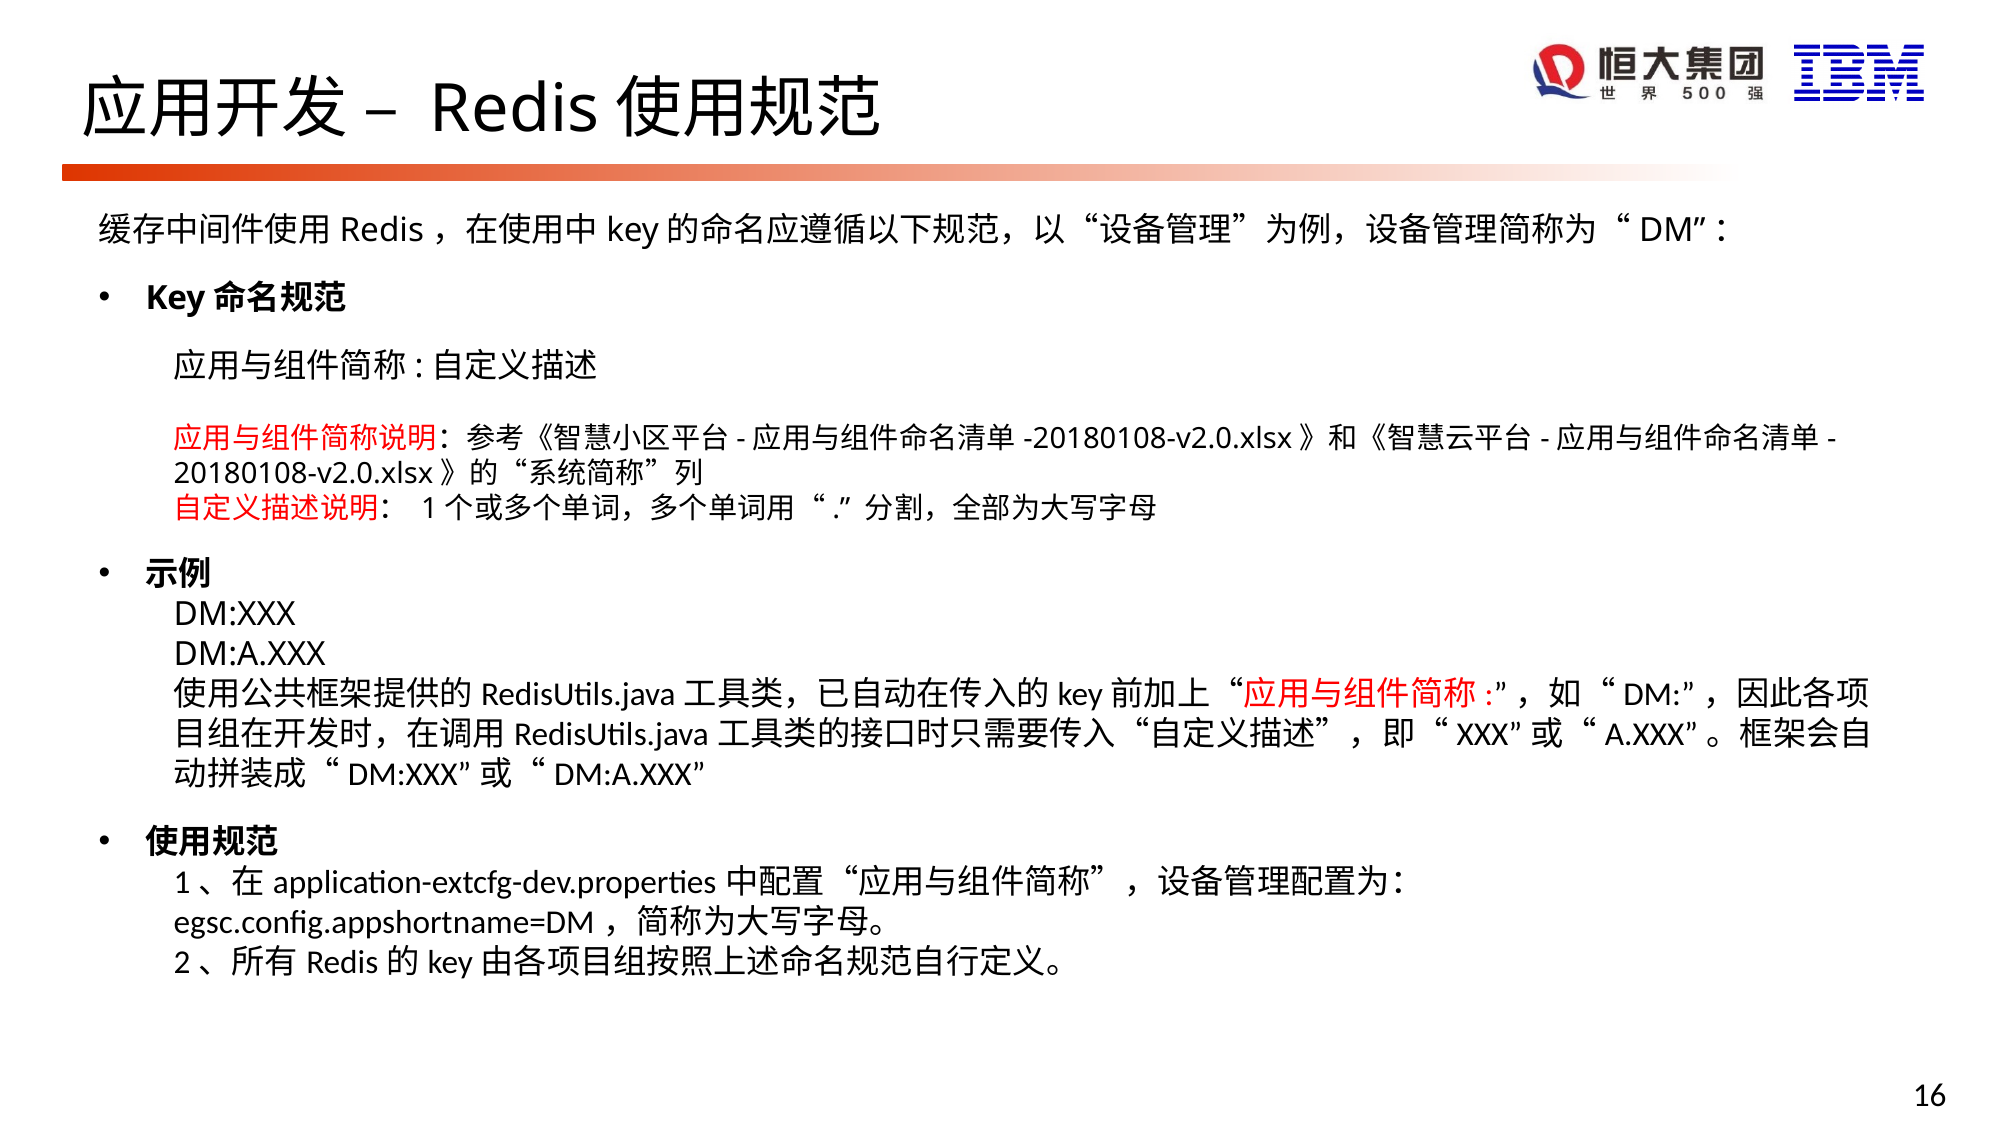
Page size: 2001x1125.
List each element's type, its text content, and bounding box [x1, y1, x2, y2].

text_box 缓存中间件使用Redis，在使用中key的命名应遵循以下规范，以“设备管理”为例，设备管理简称为“DM”： Key命名规范 应用与组件简称:自定义描述 应用与组件简称说明：参考《智慧小区平台-应用与组件命名清单-20180108-v2.0.xlsx》和《智慧云平台-应用与组件命名清单-20180108-v2.0.xlsx》的“系统简称”列 自定义描述说明： 1个或多个单词，多个单词用“.” 分割，全部为大写字母 示例 DM:XXX DM:A.XXX 使用公共框架提供的RedisUtils.java工具类，已自动在传入的key前加上“应用与组件简称:”，如“DM:”，因此各项目组在开发时，在调用RedisUtils.java工具类的接口时只需要传入“自定义描述”，即“XXX”或“A.XXX”。框架会自动拼装成“DM:XXX”或“DM:A.XXX” 使用规范 1、在application-extcfg-dev.properties中配置“应用与组件简称”，设备管理配置为： egsc.config.appshortname=DM，简称为大写字母。 2、所有Redis的key由各项目组按照上述命名规范自行定义。 [84, 180, 1915, 1028]
title 应用开发 – Redis使用规范 [66, 46, 1489, 173]
picture [1513, 32, 1925, 109]
